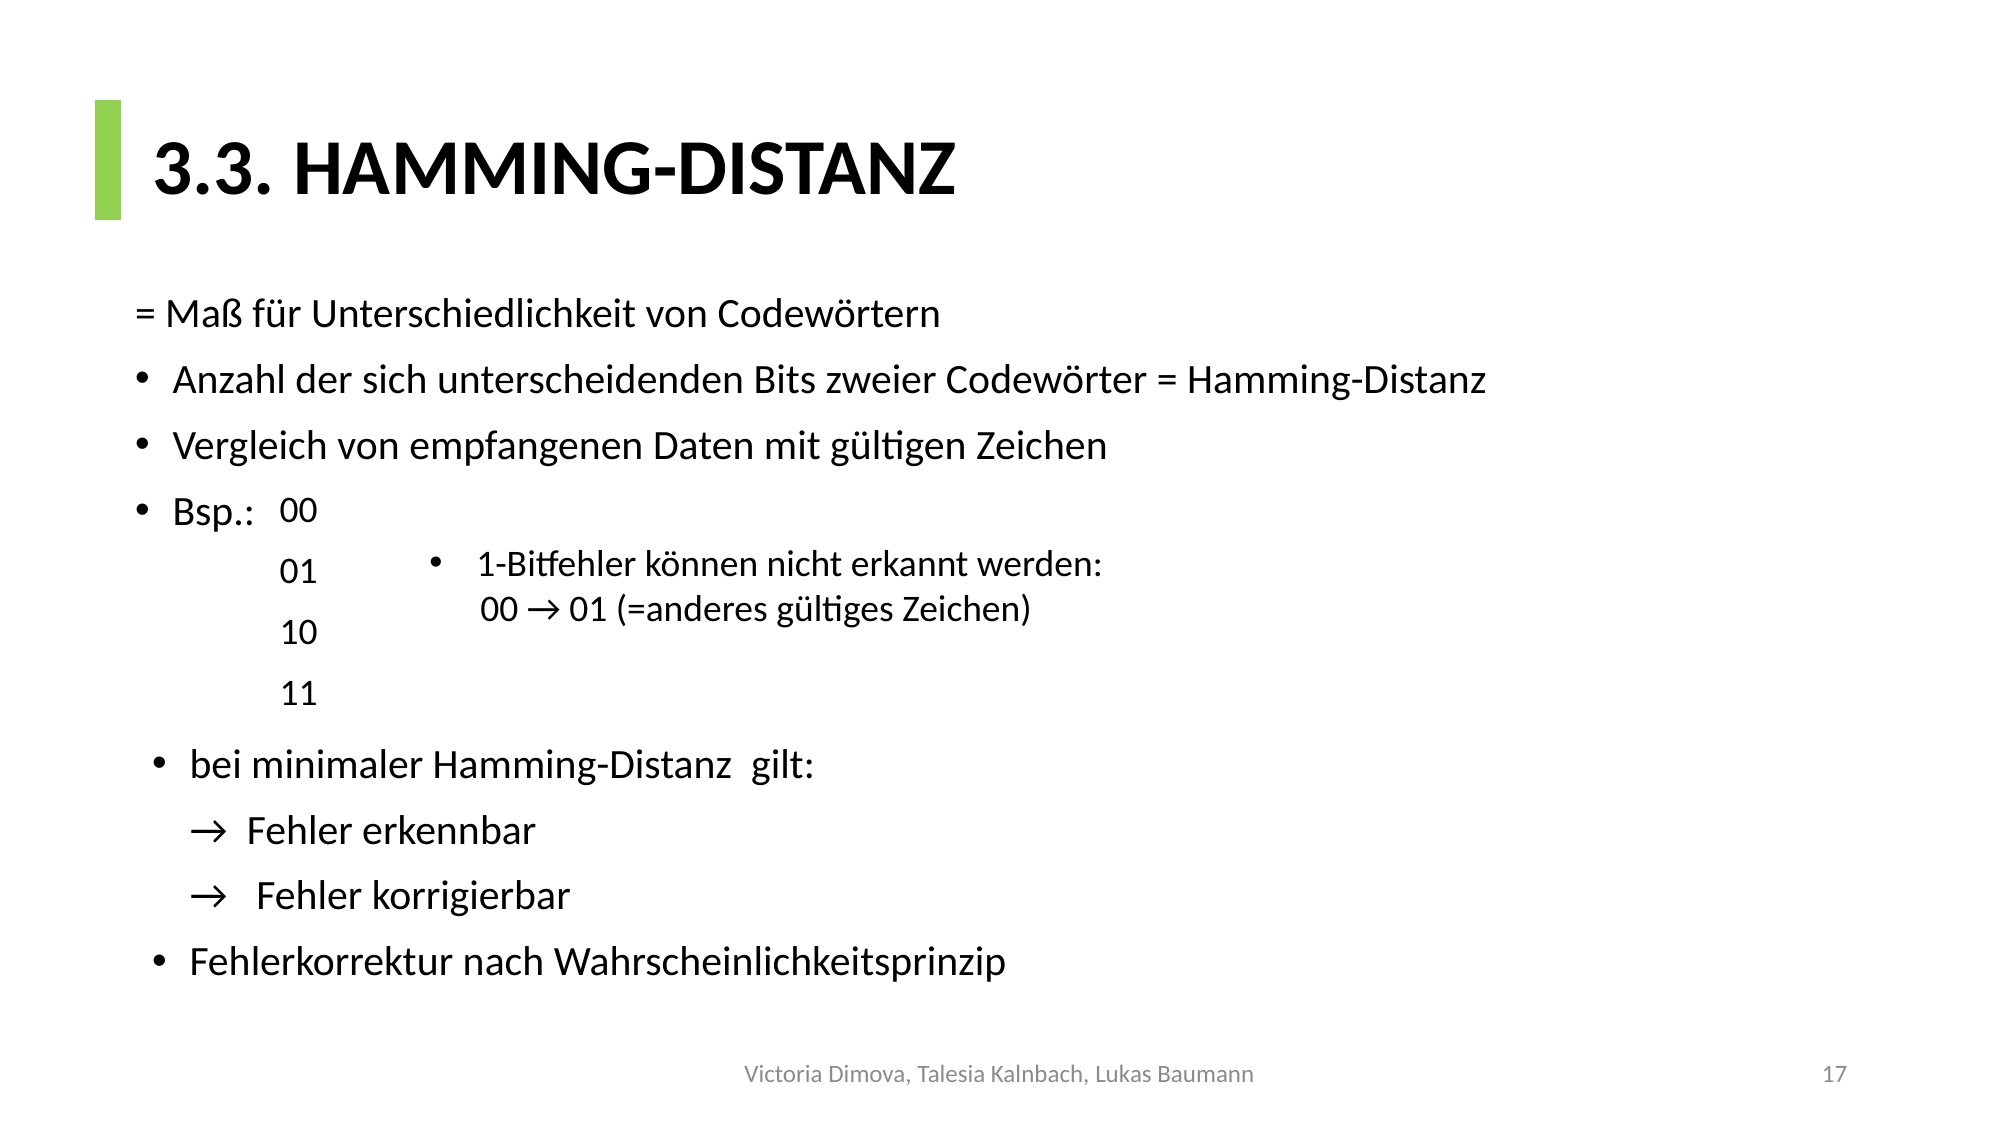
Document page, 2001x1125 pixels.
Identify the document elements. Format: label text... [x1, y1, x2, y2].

table_cell 01 [265, 548, 363, 609]
table_cell 11 [265, 669, 363, 730]
title 3.3. HAMMING-DISTANZ [137, 59, 1863, 278]
table_header 00 [265, 487, 363, 548]
slide_number 17 [1412, 1042, 1863, 1103]
footer Victoria Dimova, Talesia Kalnbach, Lukas Baumann [662, 1042, 1338, 1103]
table_cell 10 [265, 609, 363, 669]
text_box [95, 100, 121, 220]
